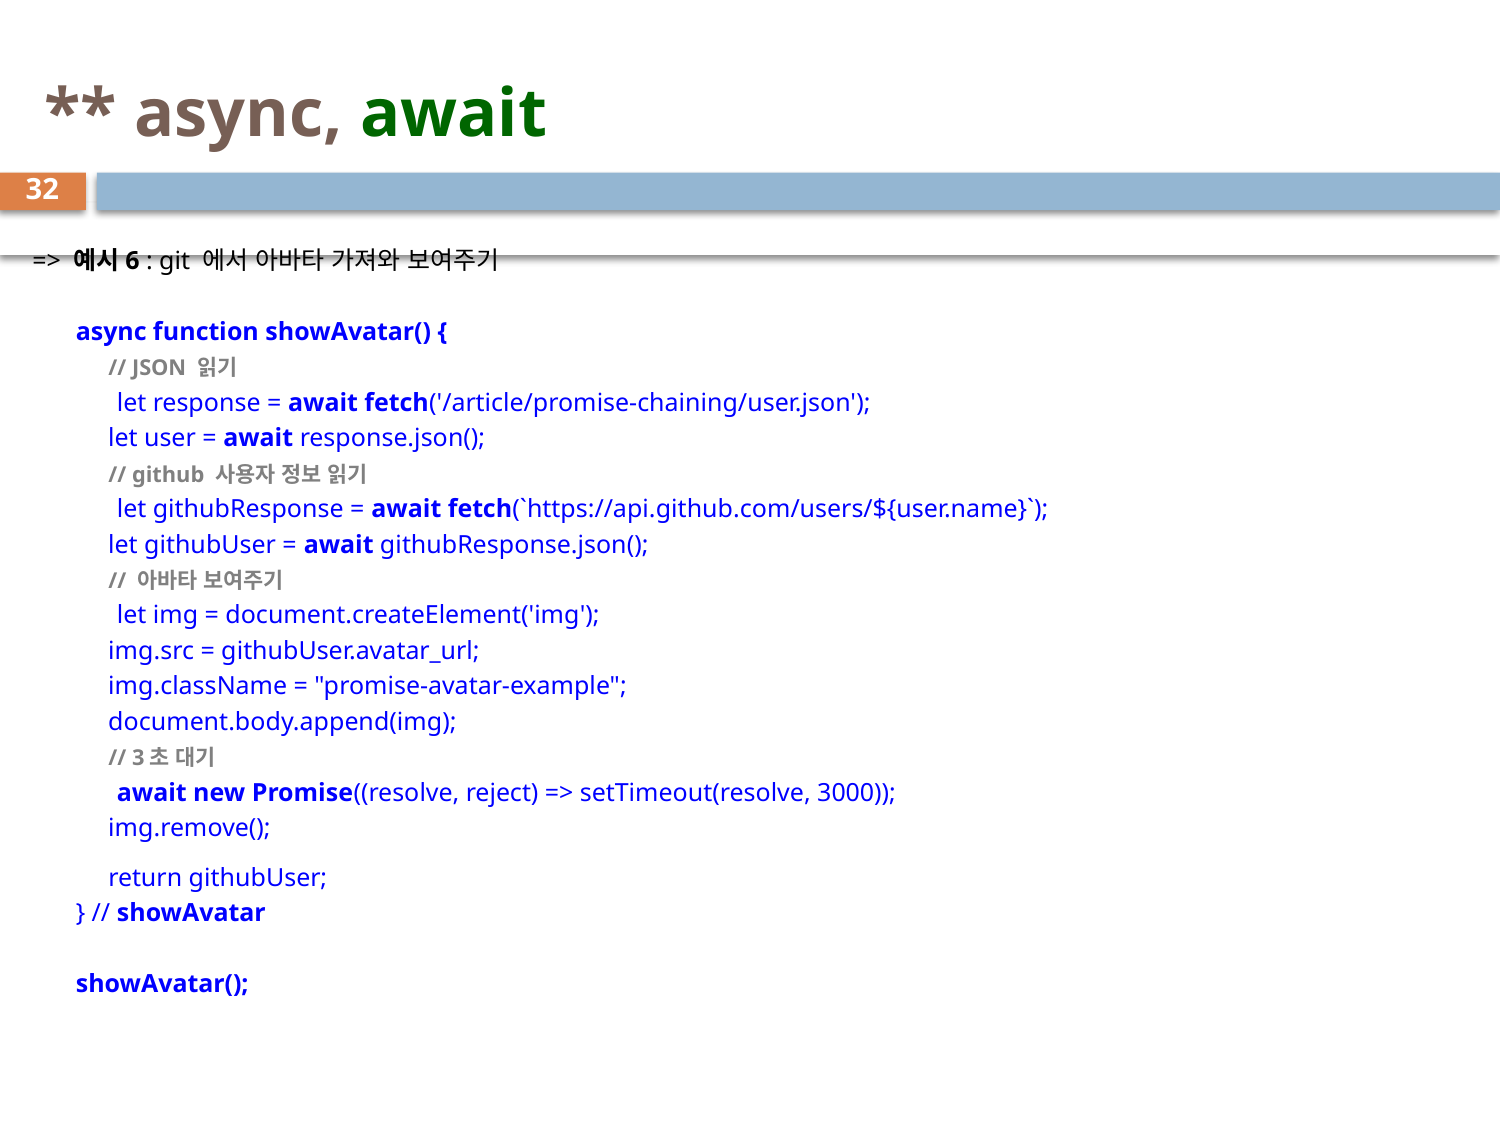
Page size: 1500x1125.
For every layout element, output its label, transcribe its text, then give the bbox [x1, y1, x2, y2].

title ** async, await [29, 54, 1367, 166]
list => 예시6 : git 에서 아바타 가져와 보여주기 async function showAvatar() { // JSON 읽기 let response = await fetch('/article/promise-chaining/user.json'); let user = await response.json(); // github 사용자 정보 읽기 let githubResponse = await fetch(`https://api.github.com/users/${user.name}`); let githubUser = await githubResponse.json(); // 아바타 보여주기 let img = document.createElement('img'); img.src = githubUser.avatar_url; img.className = "promise-avatar-example"; document.body.append(img); // 3초 대기 await new Promise((resolve, reject) => setTimeout(resolve, 3000)); img.remove(); return githubUser; } // showAvatar showAvatar(); [17, 231, 1471, 1012]
slide_number 32 [0, 170, 87, 211]
